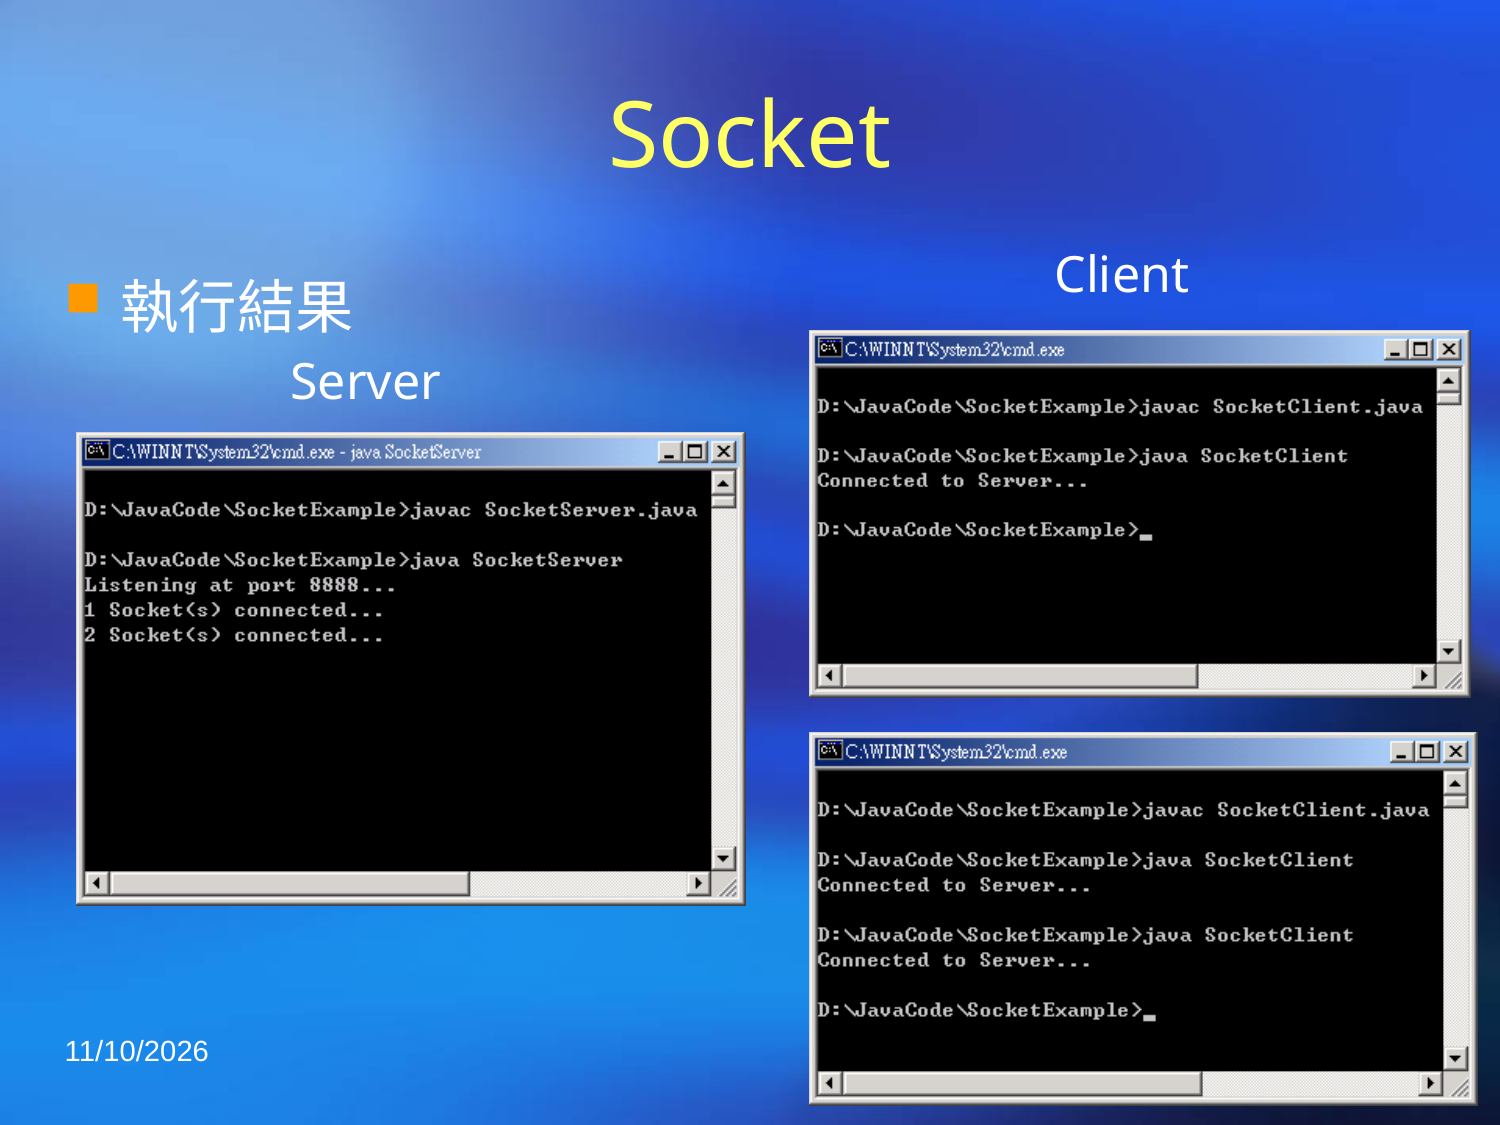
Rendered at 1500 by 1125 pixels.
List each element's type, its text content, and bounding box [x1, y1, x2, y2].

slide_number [49, 1024, 425, 1103]
picture [0, 0, 1500, 1125]
text_box Client [1056, 243, 1187, 303]
text_box Server [301, 350, 431, 409]
list 執行結果 [49, 262, 738, 1001]
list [809, 330, 1471, 698]
title Socket [49, 37, 1451, 225]
